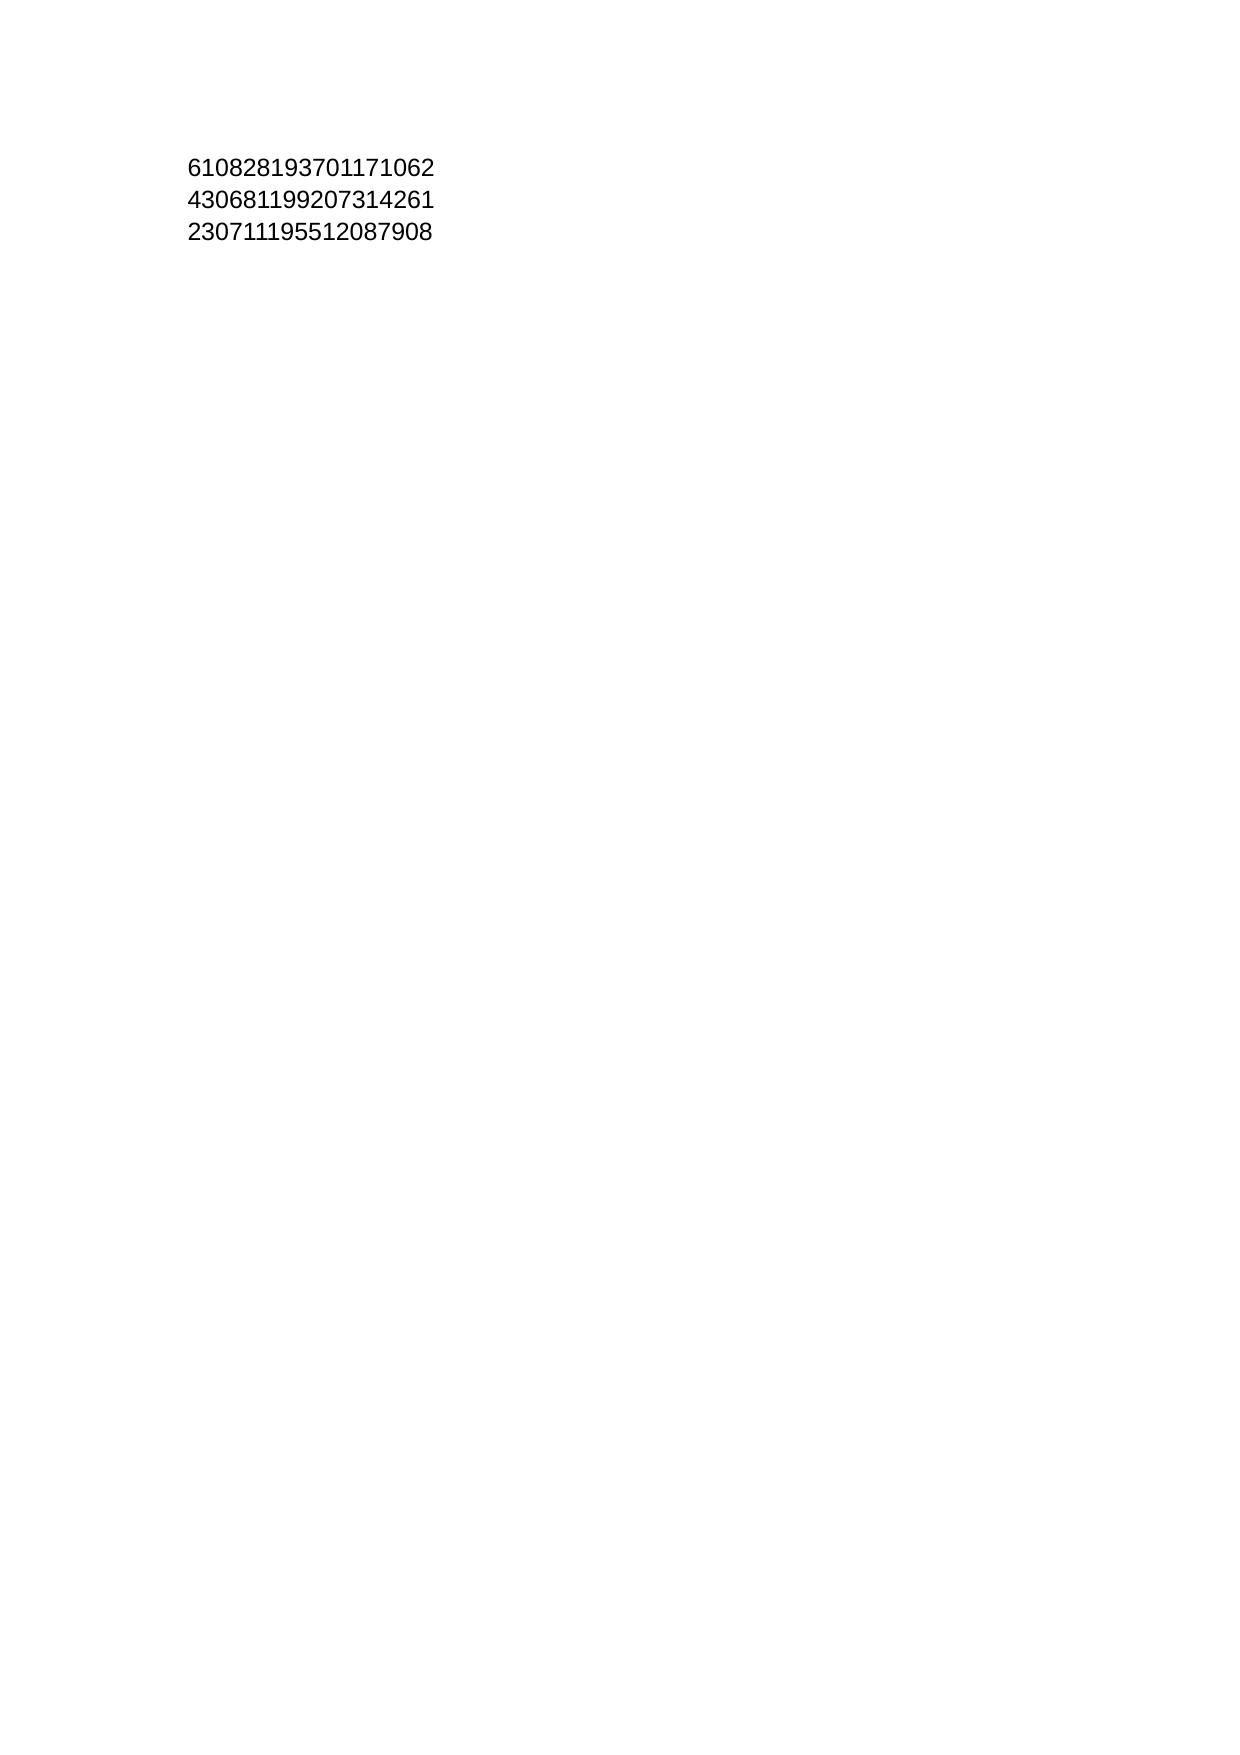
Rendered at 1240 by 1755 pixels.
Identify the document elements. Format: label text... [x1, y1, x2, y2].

text_box 610828193701171062 430681199207314261 230711195512087908 [185, 146, 440, 246]
